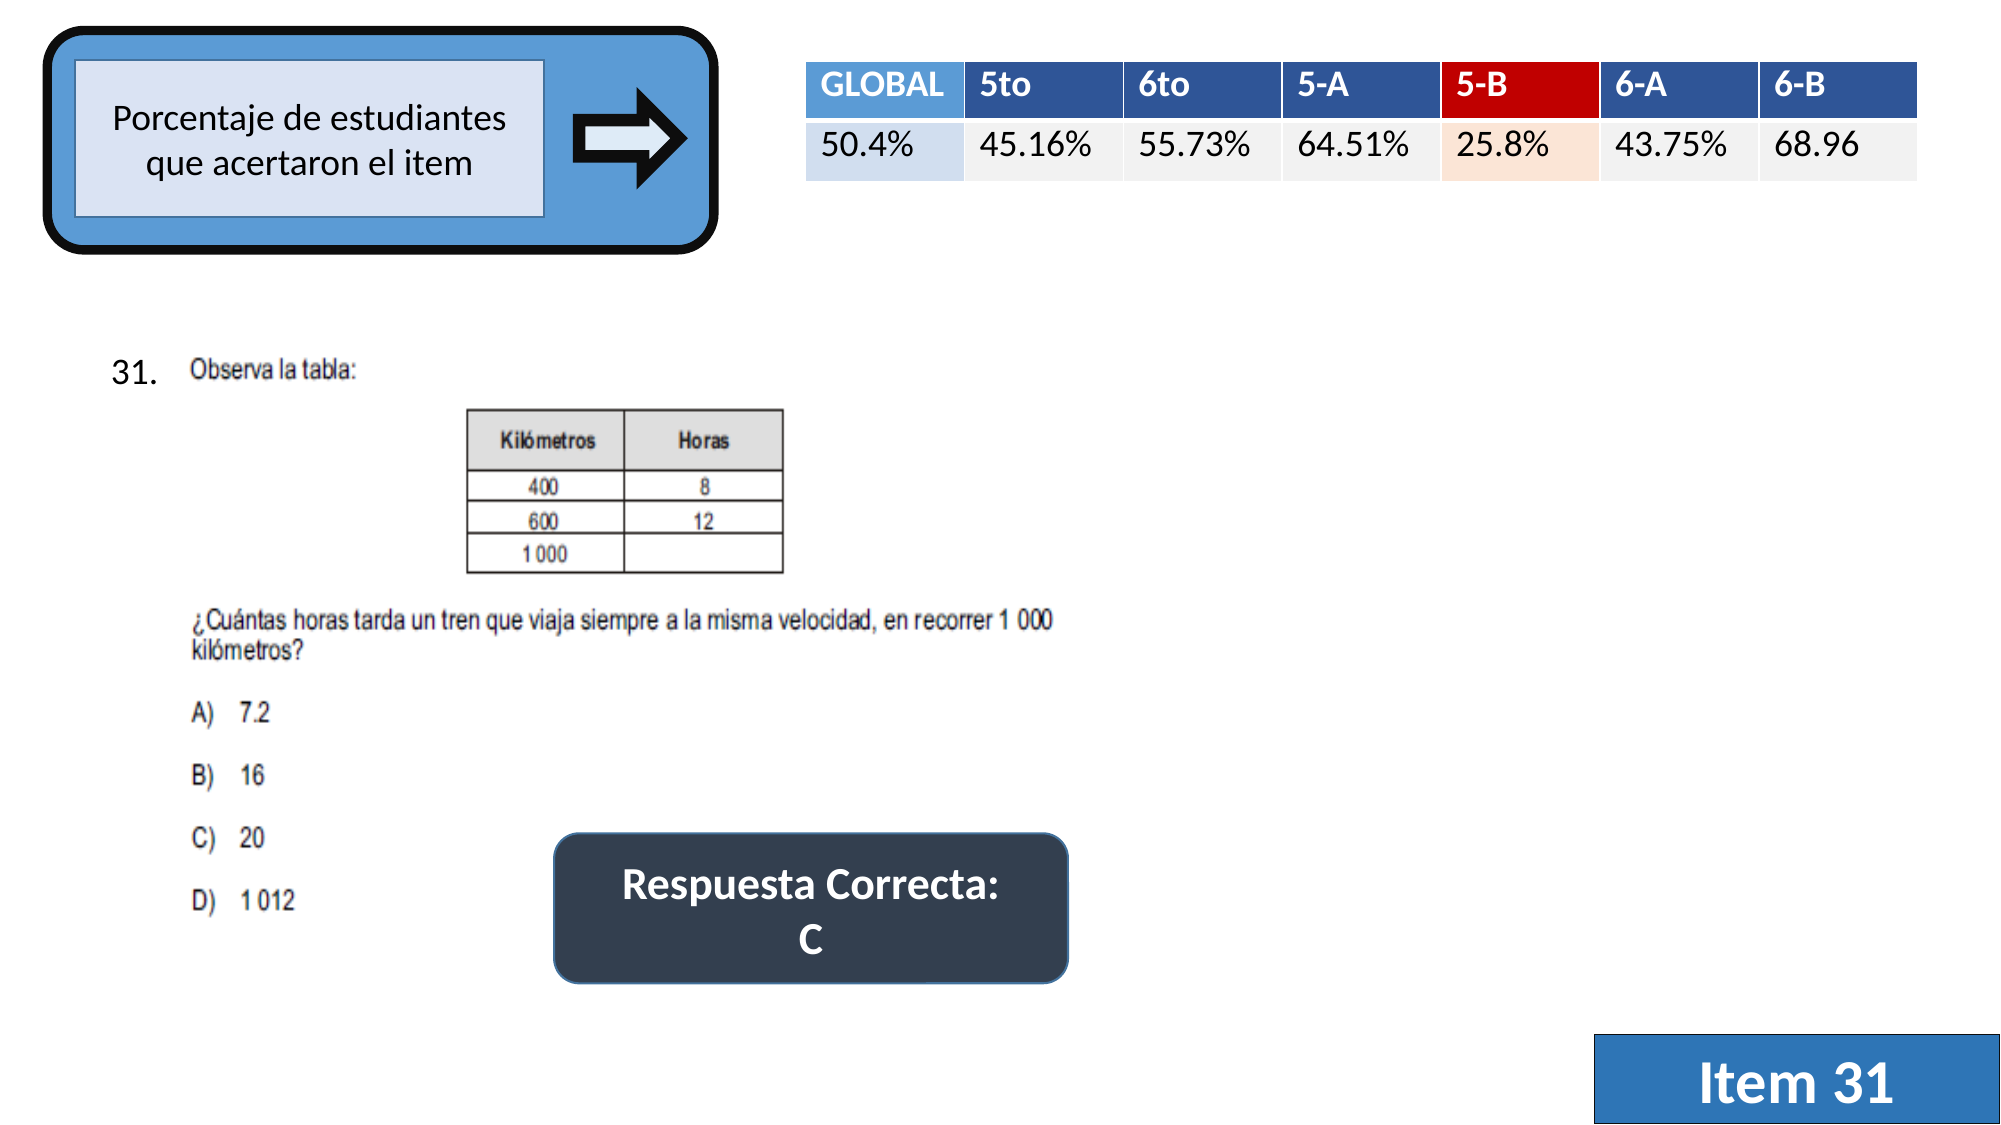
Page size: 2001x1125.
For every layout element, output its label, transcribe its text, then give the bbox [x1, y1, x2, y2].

table_header 5to [965, 62, 1123, 118]
text_box Item 31 [1594, 1034, 2000, 1124]
table_cell 68.96 [1760, 123, 1917, 181]
text_box [46, 29, 715, 251]
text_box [92, 340, 1066, 927]
text_box Porcentaje de estudiantes que acertaron el item [74, 59, 545, 218]
table_header 6-B [1760, 62, 1917, 118]
table_cell 55.73% [1124, 123, 1281, 181]
table_header 5-B [1442, 62, 1599, 118]
table_header 6-A [1601, 62, 1758, 118]
table_cell 45.16% [965, 123, 1123, 181]
table_cell 25.8% [1442, 123, 1599, 181]
list [137, 299, 1863, 1014]
table_cell 43.75% [1601, 123, 1758, 181]
table_header GLOBAL [806, 62, 964, 118]
text_box Respuesta Correcta: C [553, 846, 1070, 985]
table_cell 50.4% [806, 123, 964, 181]
title [137, 59, 1863, 278]
table_cell 64.51% [1283, 123, 1440, 181]
table_header 6to [1124, 62, 1281, 118]
table_header 5-A [1283, 62, 1440, 118]
text_box [578, 99, 681, 177]
